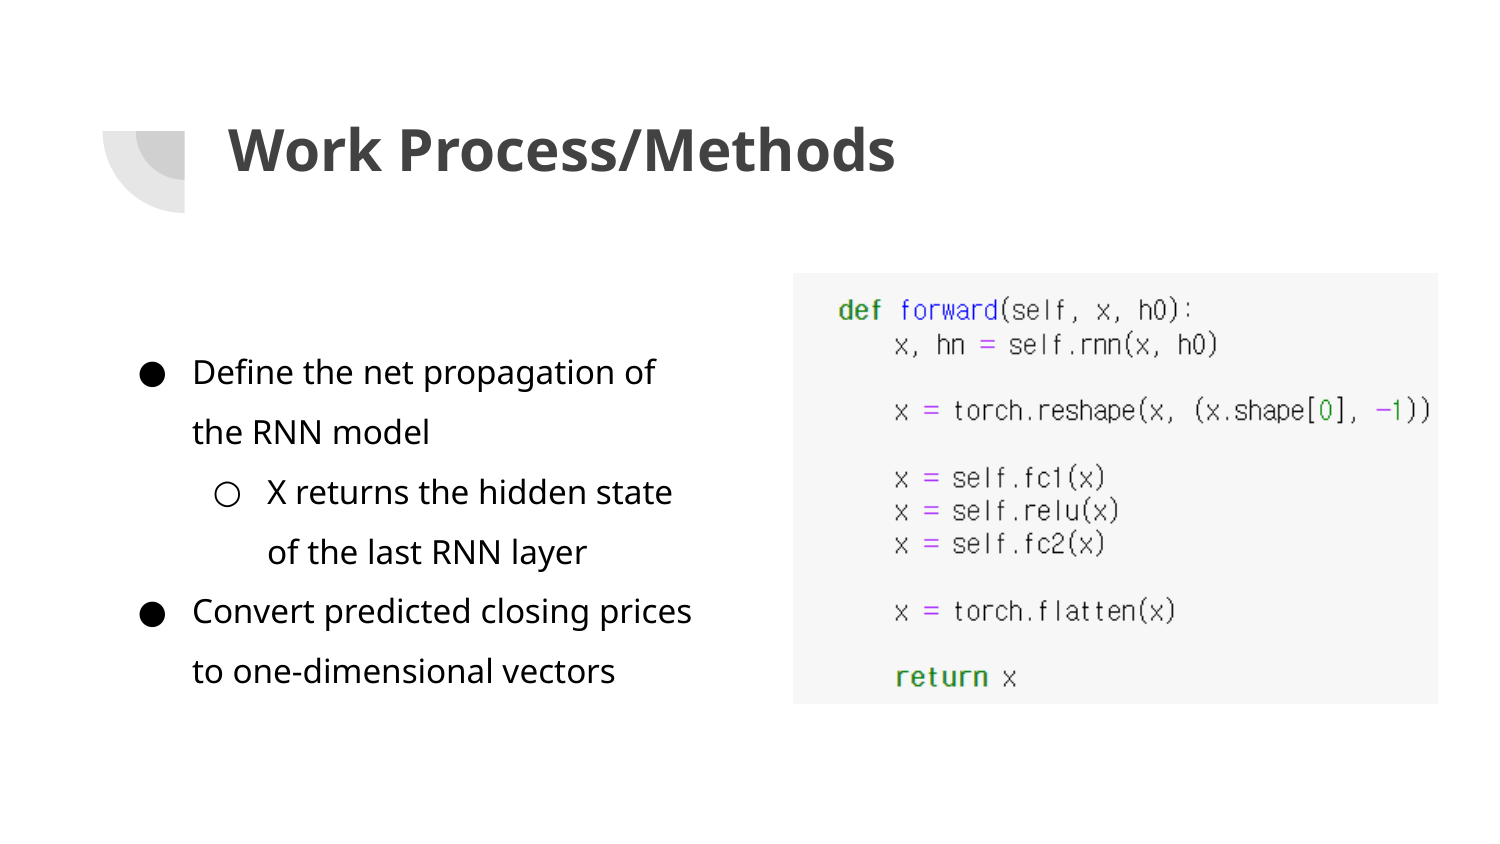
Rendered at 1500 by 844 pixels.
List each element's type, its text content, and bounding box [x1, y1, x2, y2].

picture [793, 273, 1438, 704]
title Work Process/Methods [213, 98, 1368, 263]
text_box Define the net propagation of the RNN model X returns the hidden state of the last RNN layer Convert predicted closing prices to one-dimensional vectors [102, 316, 717, 706]
